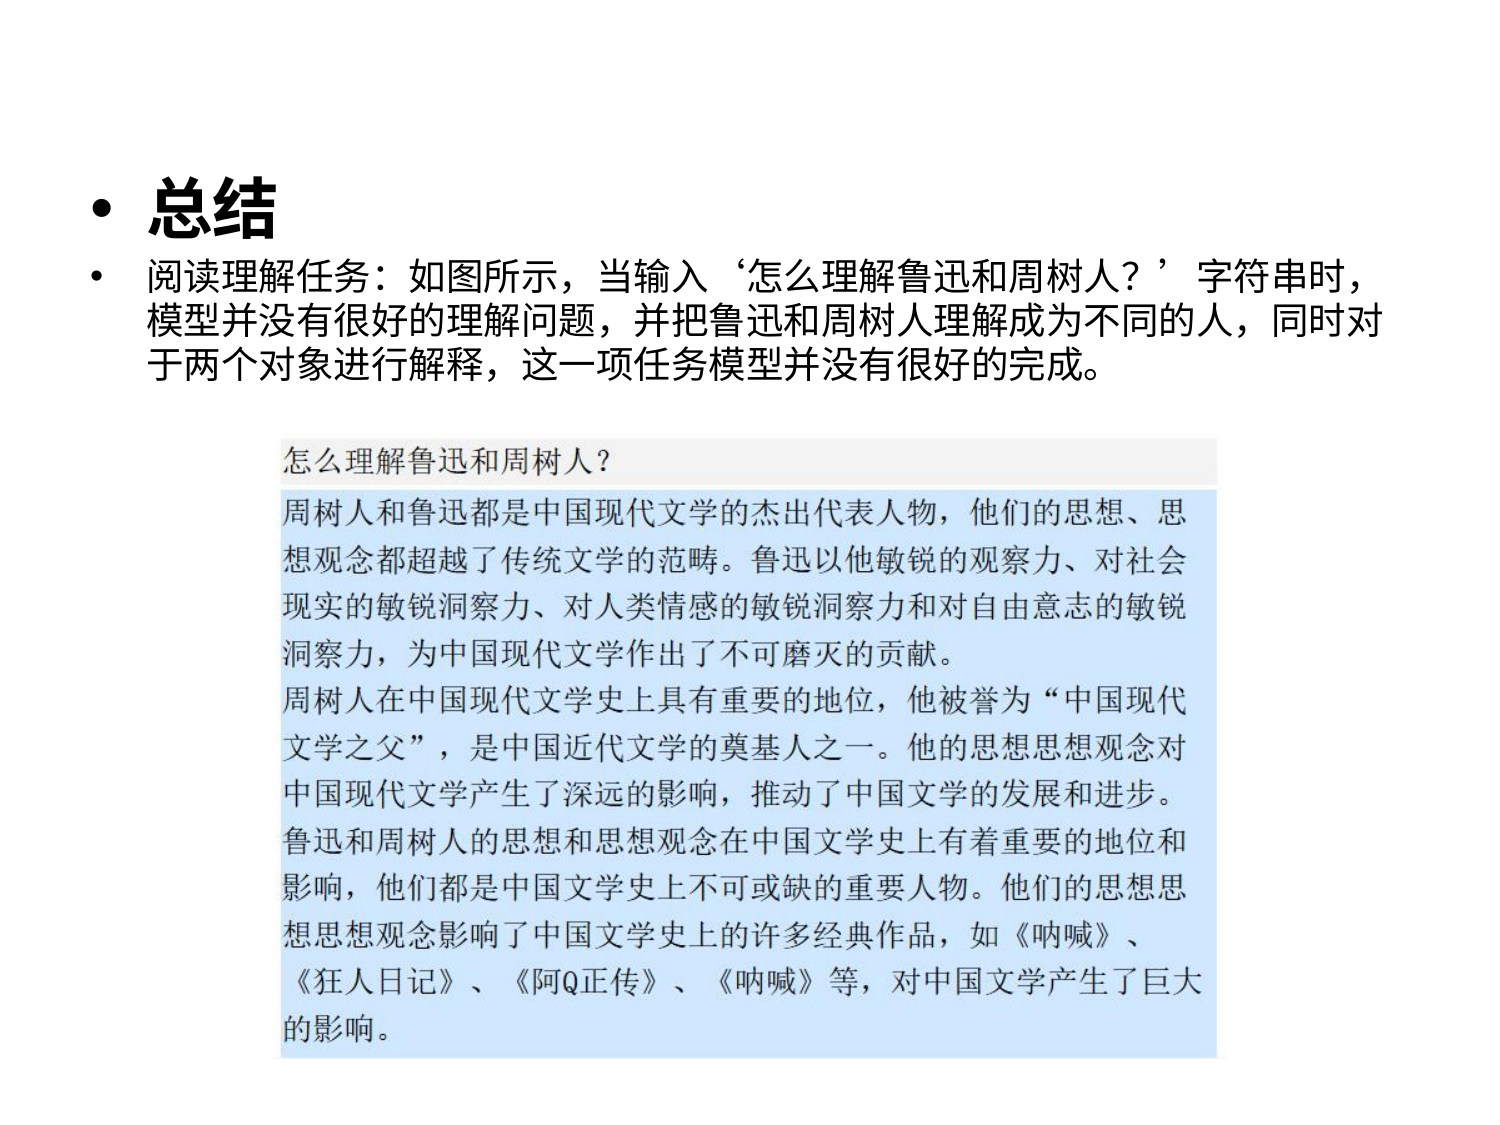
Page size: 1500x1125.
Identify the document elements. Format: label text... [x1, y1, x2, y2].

list 总结 阅读理解任务：如图所示，当输入‘怎么理解鲁迅和周树人？’字符串时，模型并没有很好的理解问题，并把鲁迅和周树人理解成为不同的人，同时对于两个对象进行解释，这一项任务模型并没有很好的完成。 [75, 66, 1425, 1005]
picture [272, 430, 1228, 1059]
